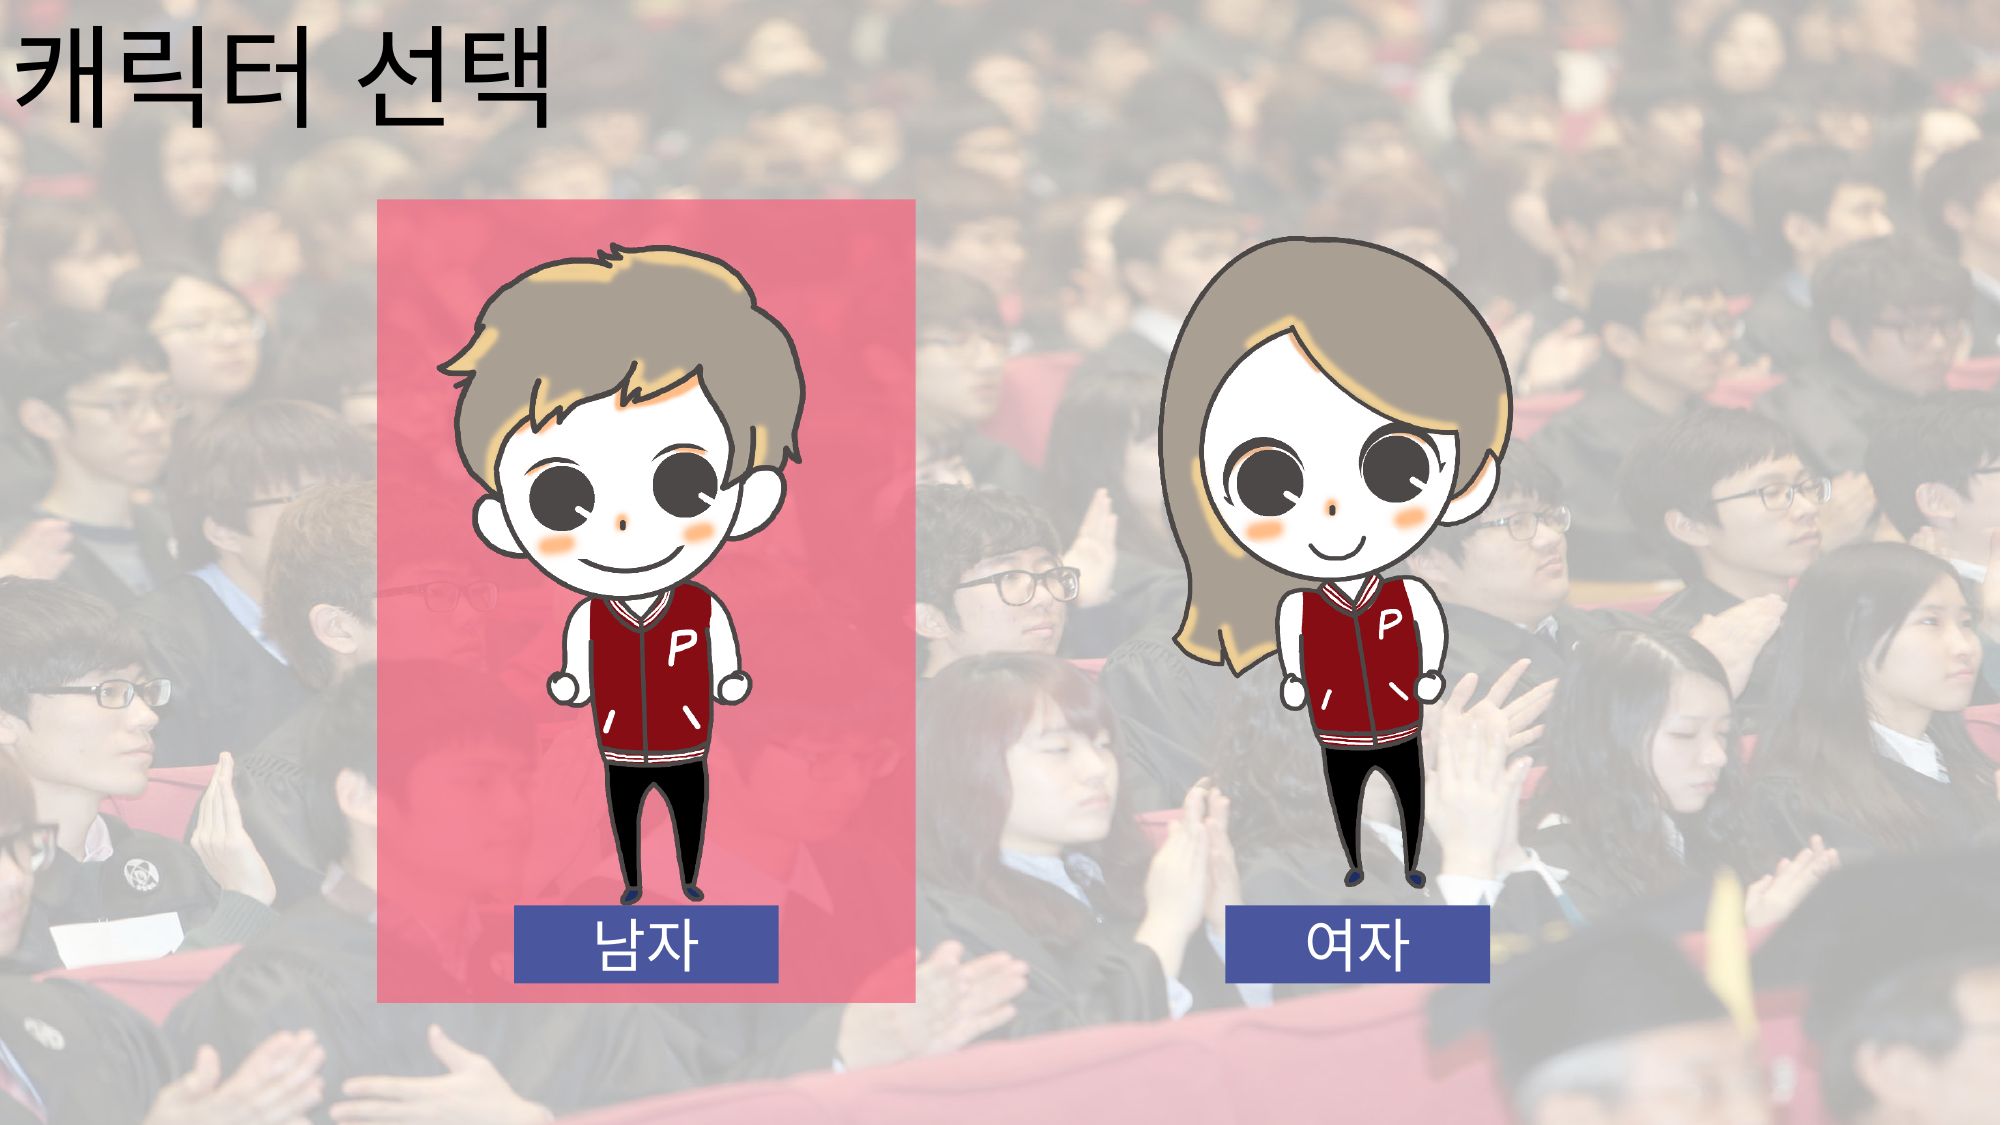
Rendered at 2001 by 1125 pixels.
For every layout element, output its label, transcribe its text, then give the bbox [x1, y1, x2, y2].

text_box 남자 [513, 906, 780, 984]
text_box [376, 198, 917, 1004]
text_box 여자 [1224, 904, 1491, 984]
text_box 캐릭터 선택 [0, 0, 574, 150]
picture [436, 219, 807, 906]
picture [1158, 236, 1517, 889]
